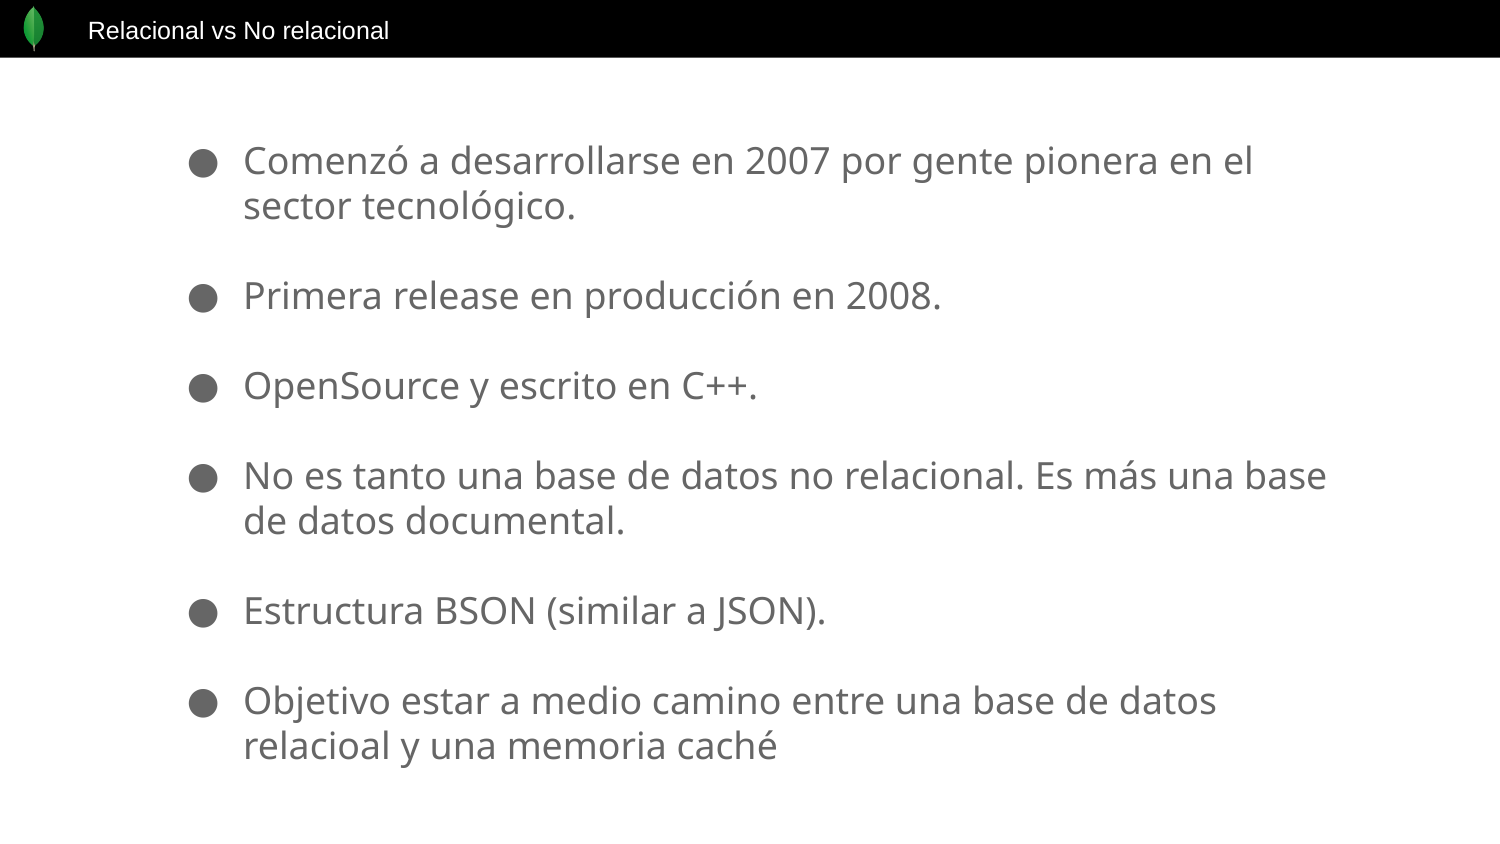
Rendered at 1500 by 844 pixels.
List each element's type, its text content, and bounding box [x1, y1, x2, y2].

picture [8, 3, 60, 54]
text_box Comenzó a desarrollarse en 2007 por gente pionera en el sector tecnológico. Primera release en producción en 2008. OpenSource y escrito en C++. No es tanto una base de datos no relacional. Es más una base de datos documental. Estructura BSON (similar a JSON). Objetivo estar a medio camino entre una base de datos relacioal y una memoria caché [153, 76, 1347, 710]
text_box Relacional vs No relacional [72, 0, 758, 48]
text_box [0, 0, 1500, 58]
